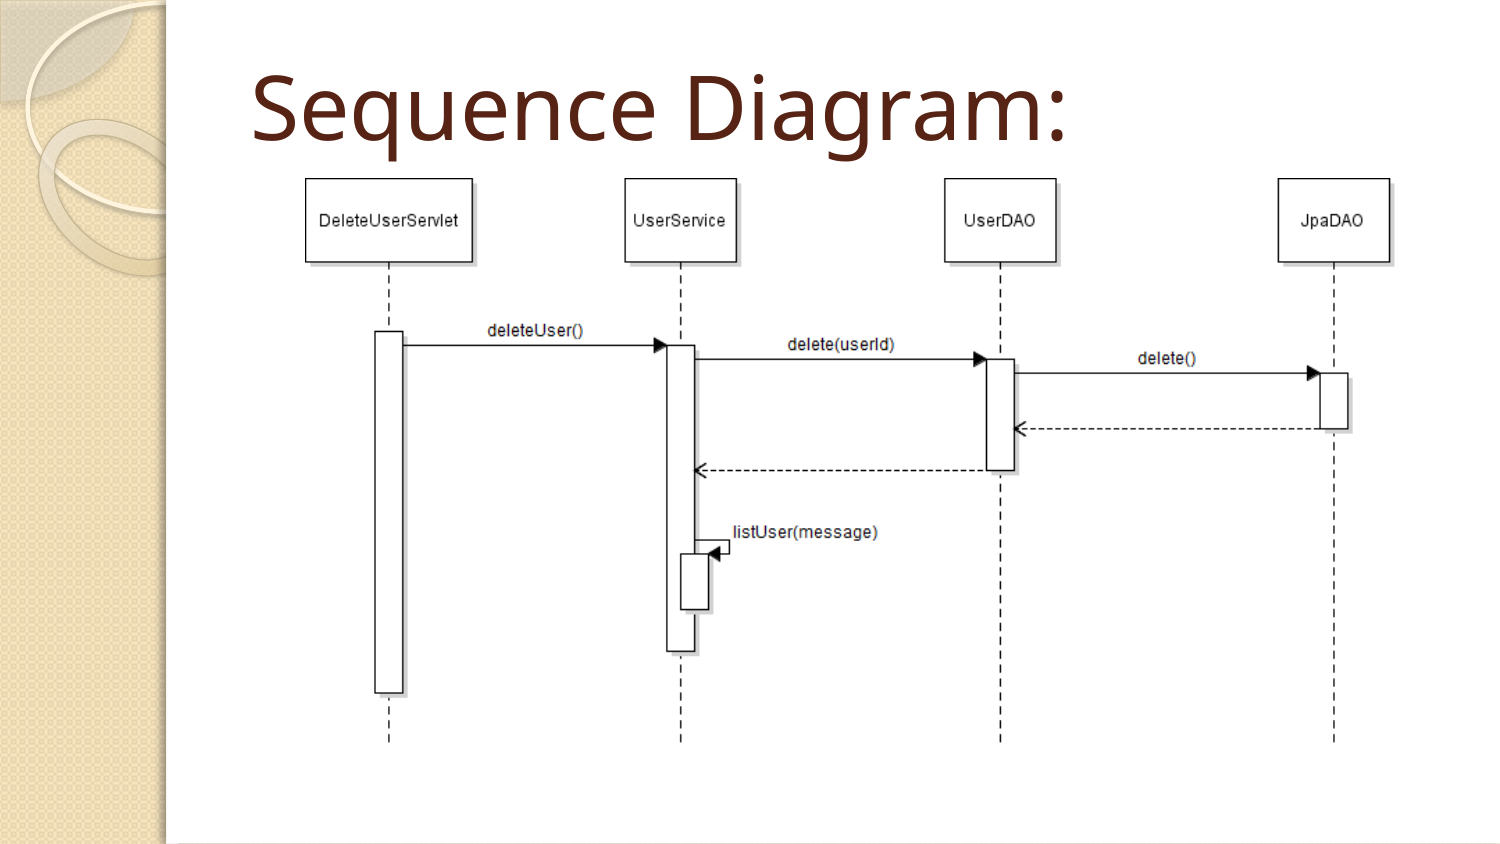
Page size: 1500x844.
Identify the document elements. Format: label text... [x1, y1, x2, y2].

title Sequence Diagram: [235, 33, 1466, 175]
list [304, 177, 1397, 769]
